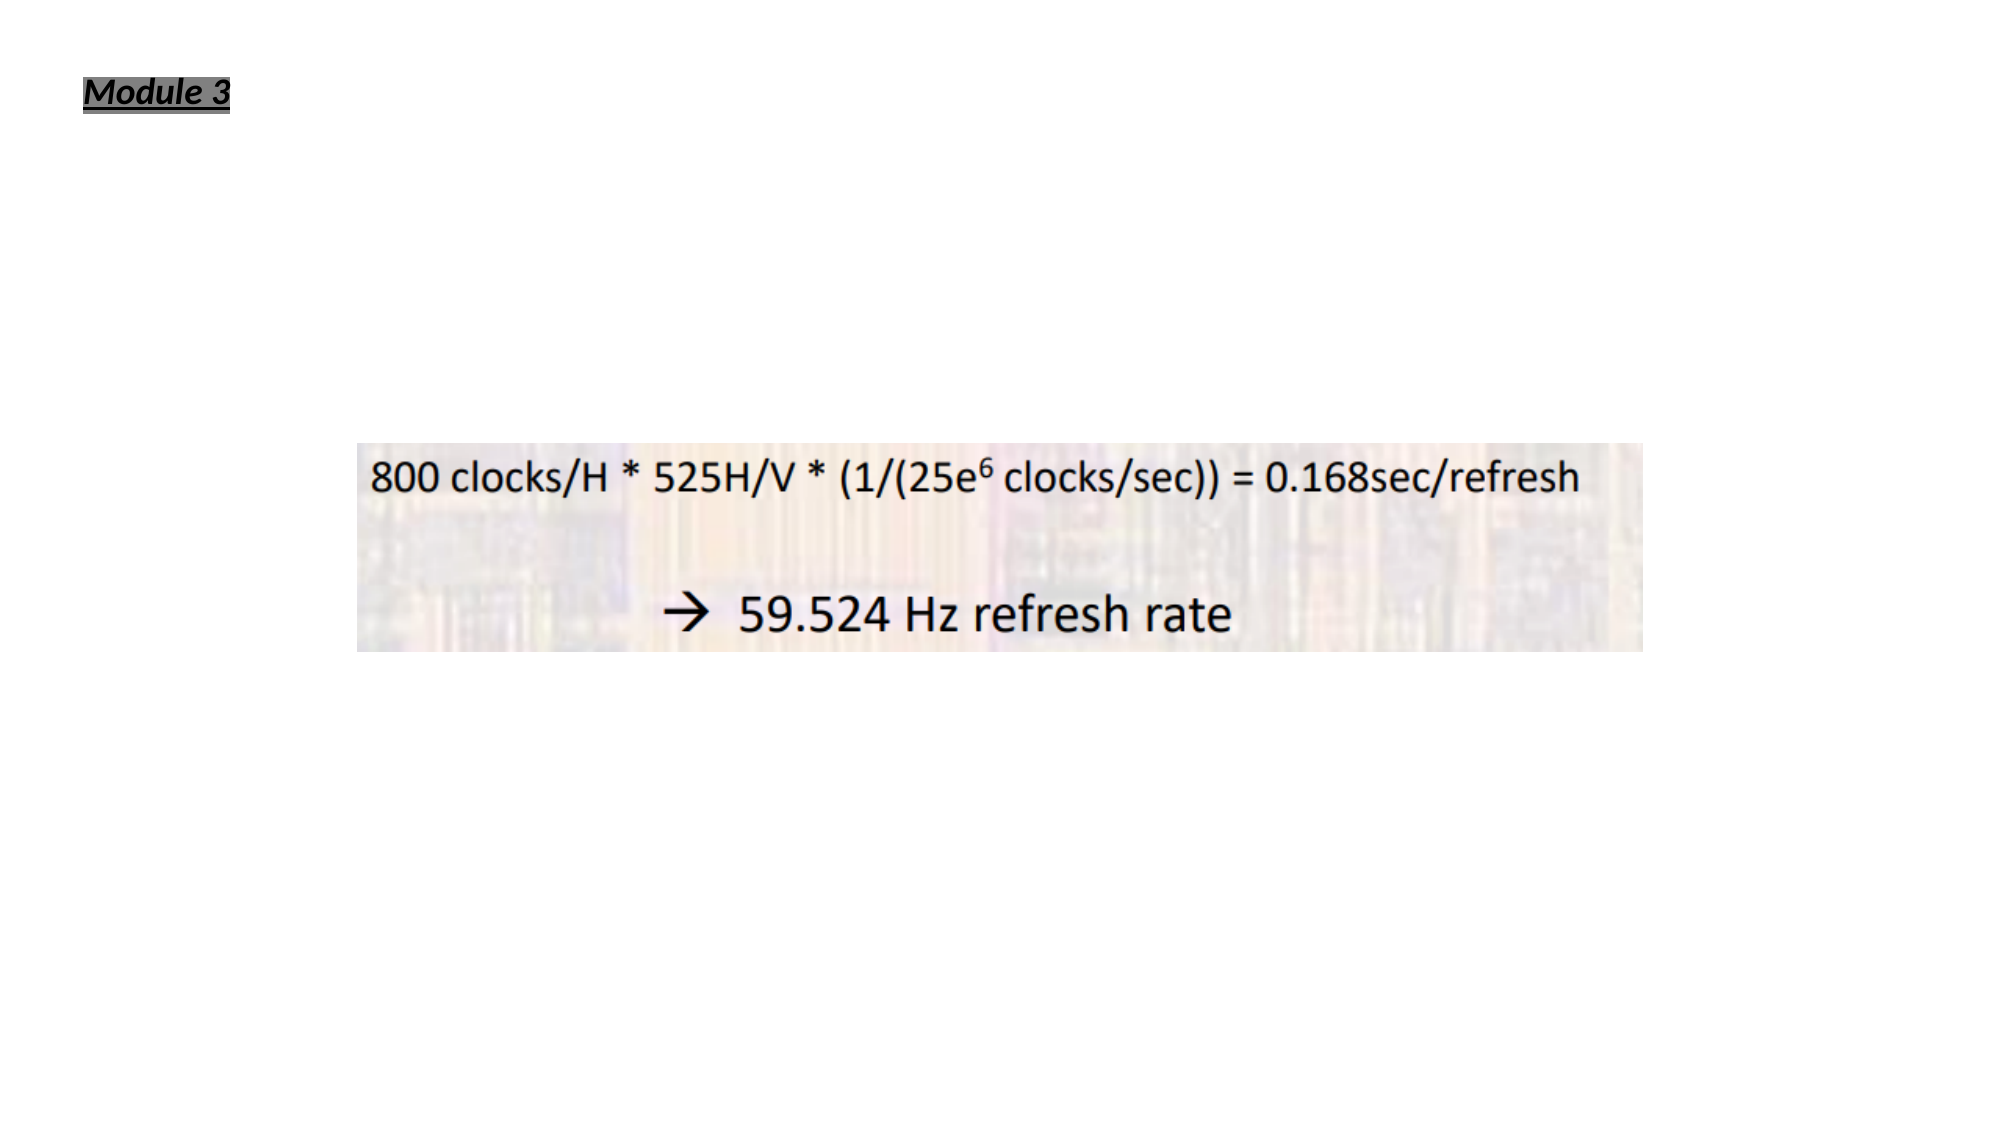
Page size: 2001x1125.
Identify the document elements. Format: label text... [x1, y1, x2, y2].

text_box Module 3 [68, 59, 1068, 120]
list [357, 443, 1643, 652]
